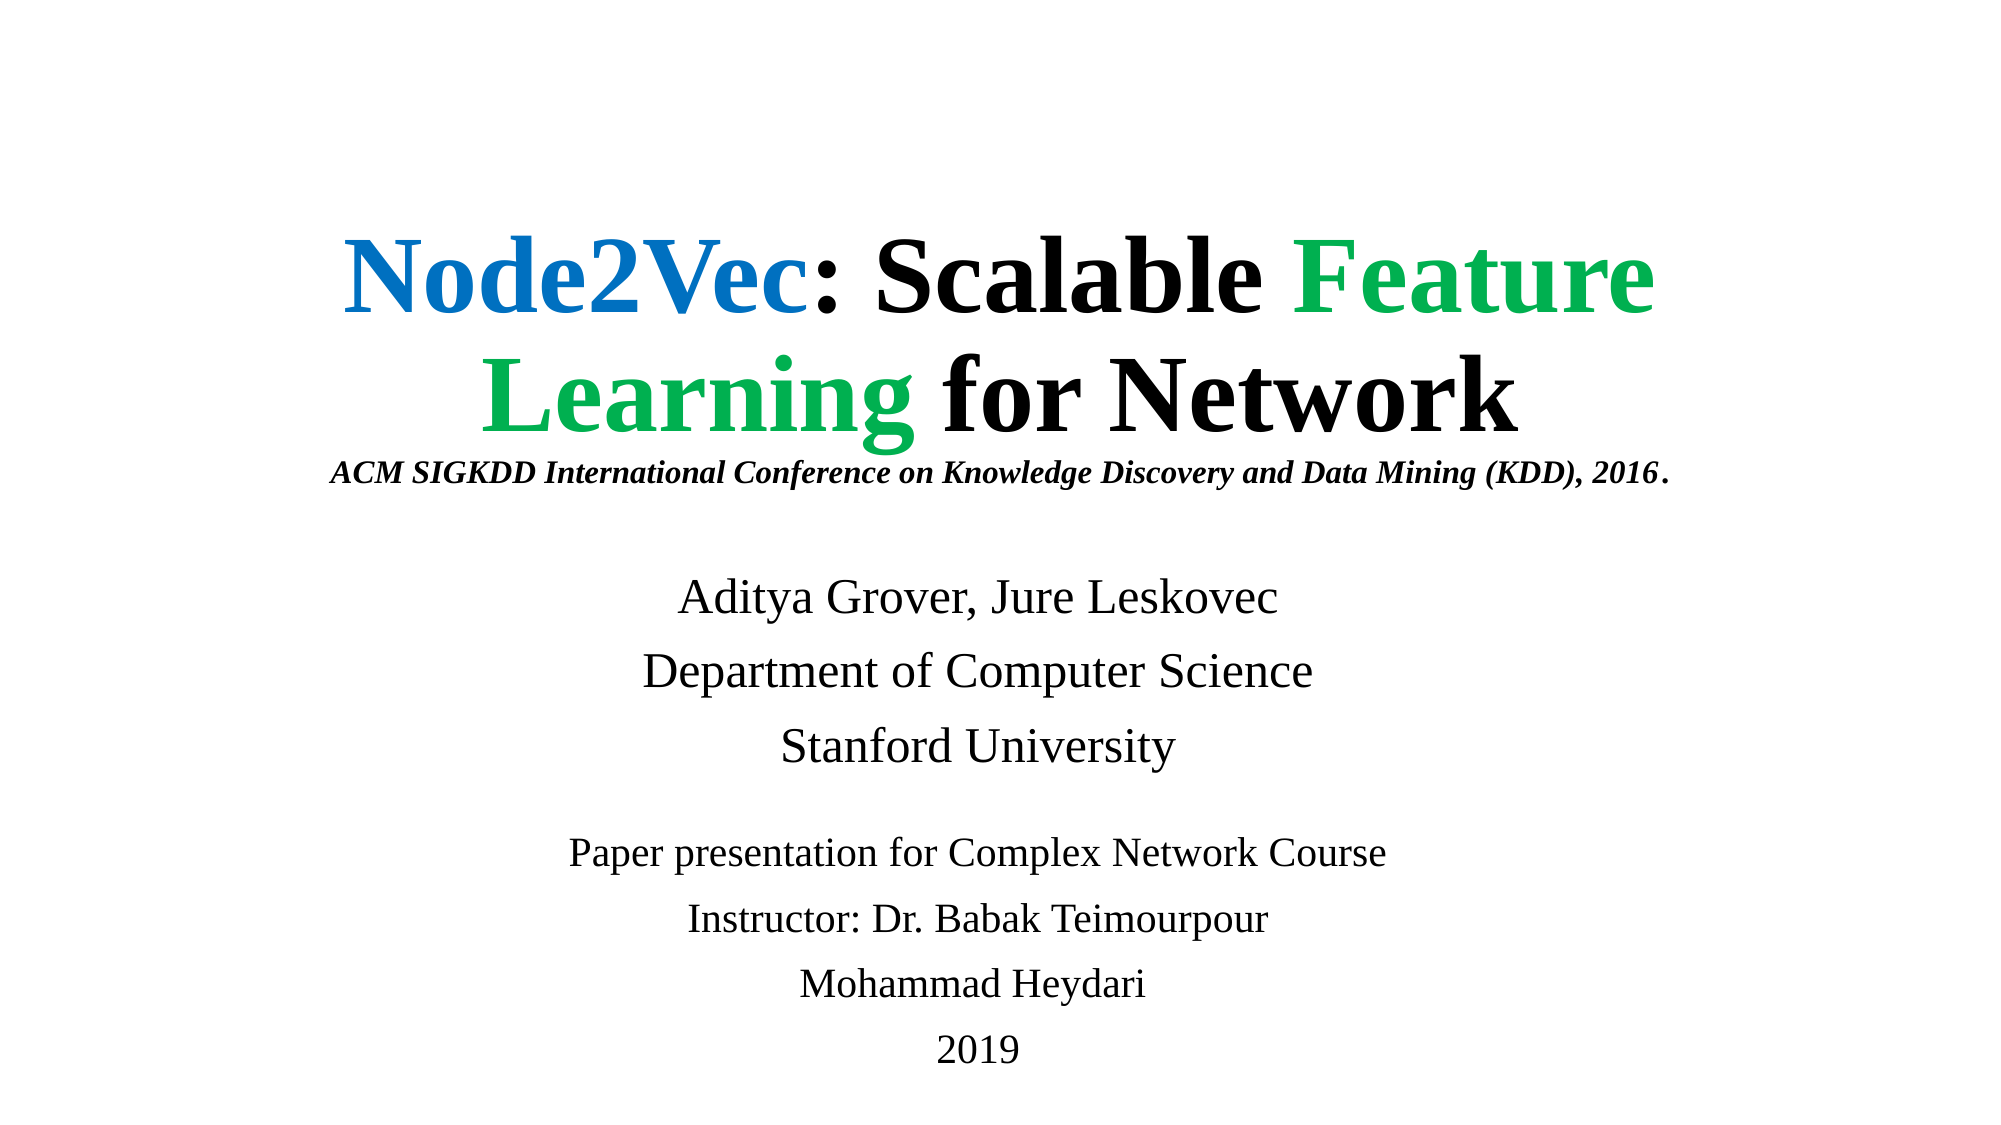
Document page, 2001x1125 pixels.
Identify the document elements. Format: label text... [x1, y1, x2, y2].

text_box Paper presentation for Complex Network Course Instructor: Dr. Babak Teimourpour Mohammad Heydari 2019 [228, 822, 1729, 1095]
title Node2Vec: Scalable Feature Learning for Network ACM SIGKDD International Conference on Knowledge Discovery and Data Mining (KDD), 2016. [249, 106, 1750, 499]
subtitle Aditya Grover, Jure Leskovec Department of Computer Science Stanford University [228, 562, 1729, 822]
